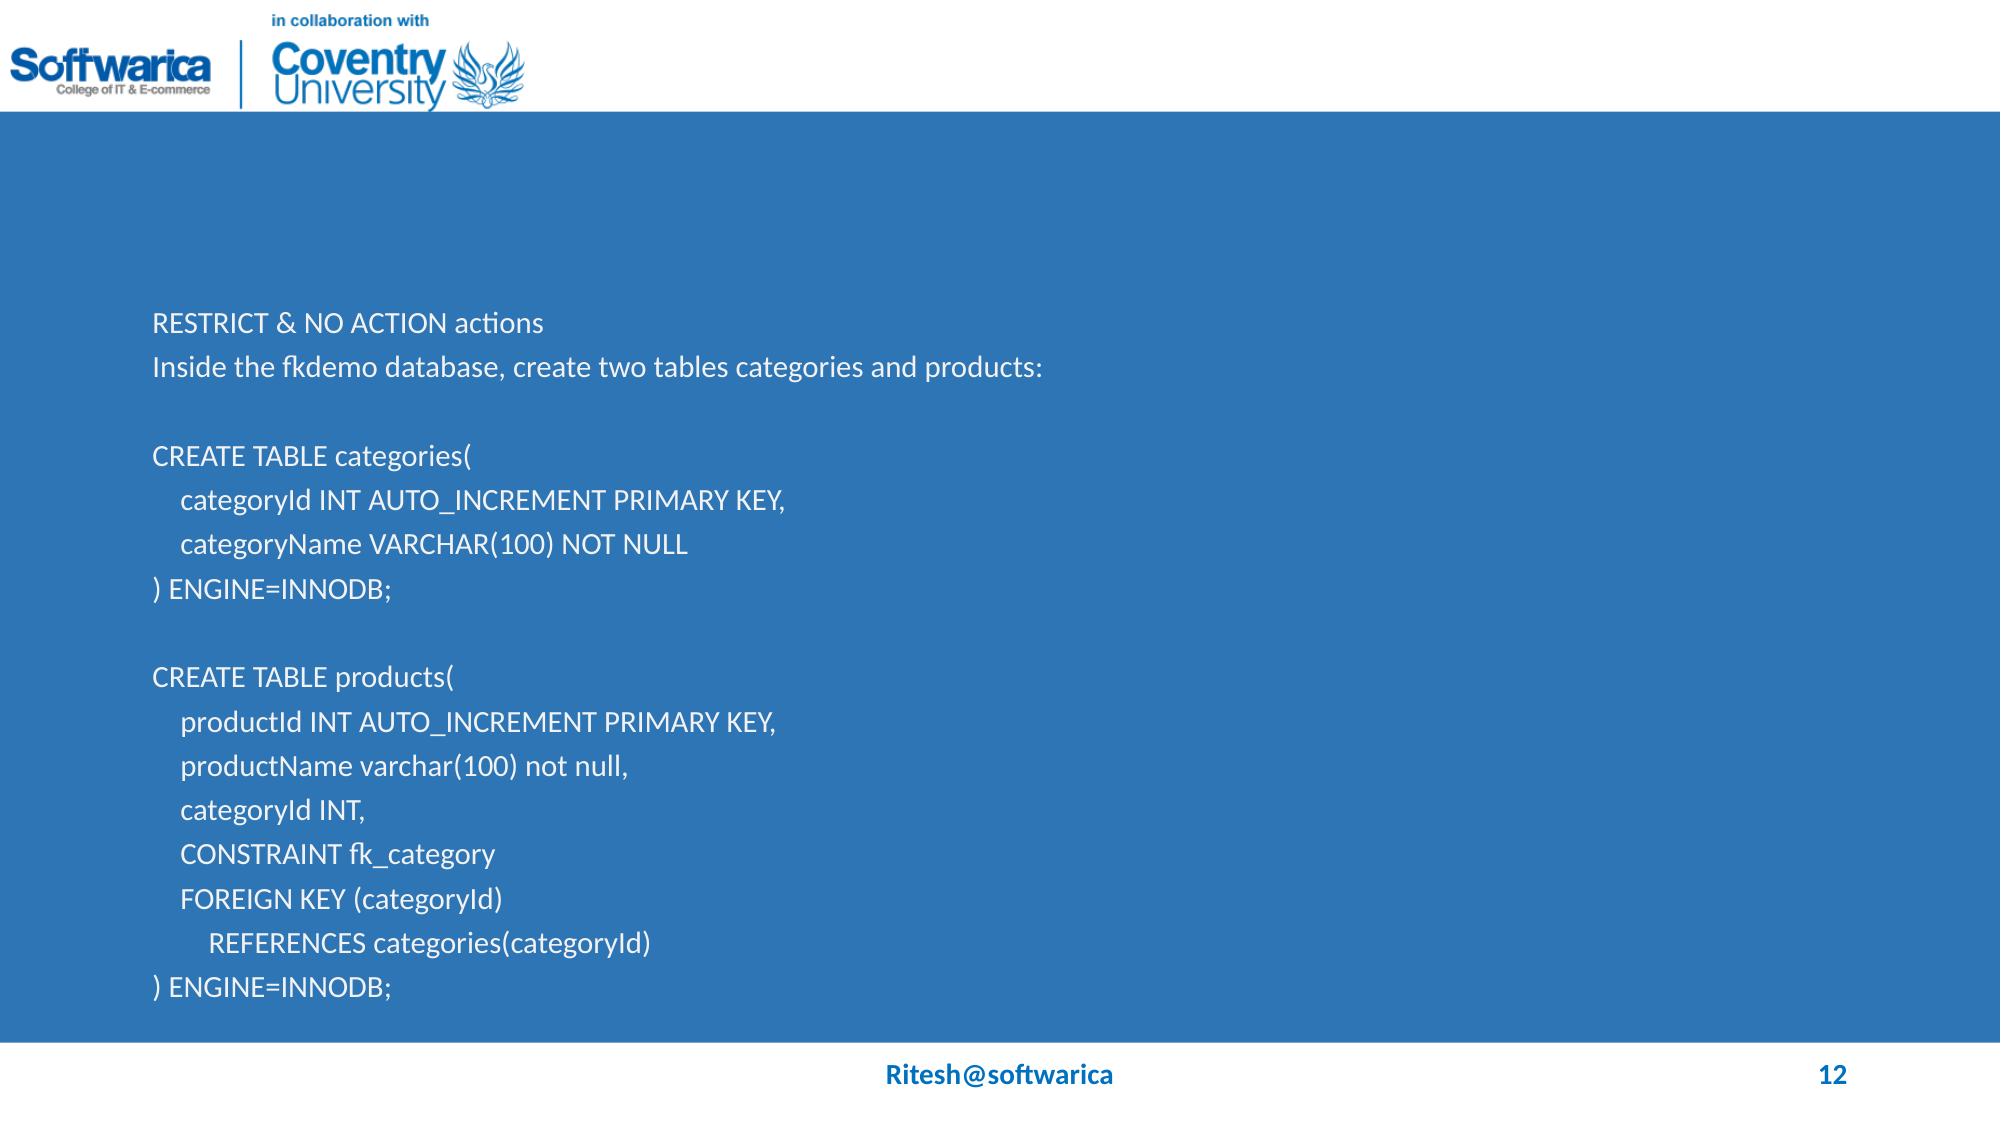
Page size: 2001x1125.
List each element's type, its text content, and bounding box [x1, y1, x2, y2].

footer Ritesh@softwarica [662, 1042, 1338, 1103]
slide_number 12 [1412, 1042, 1863, 1103]
picture [10, 14, 525, 112]
list RESTRICT & NO ACTION actions Inside the fkdemo database, create two tables categories and products: CREATE TABLE categories( categoryId INT AUTO_INCREMENT PRIMARY KEY, categoryName VARCHAR(100) NOT NULL ) ENGINE=INNODB; CREATE TABLE products( productId INT AUTO_INCREMENT PRIMARY KEY, productName varchar(100) not null, categoryId INT, CONSTRAINT fk_category FOREIGN KEY (categoryId) REFERENCES categories(categoryId) ) ENGINE=INNODB; [137, 299, 1863, 1014]
